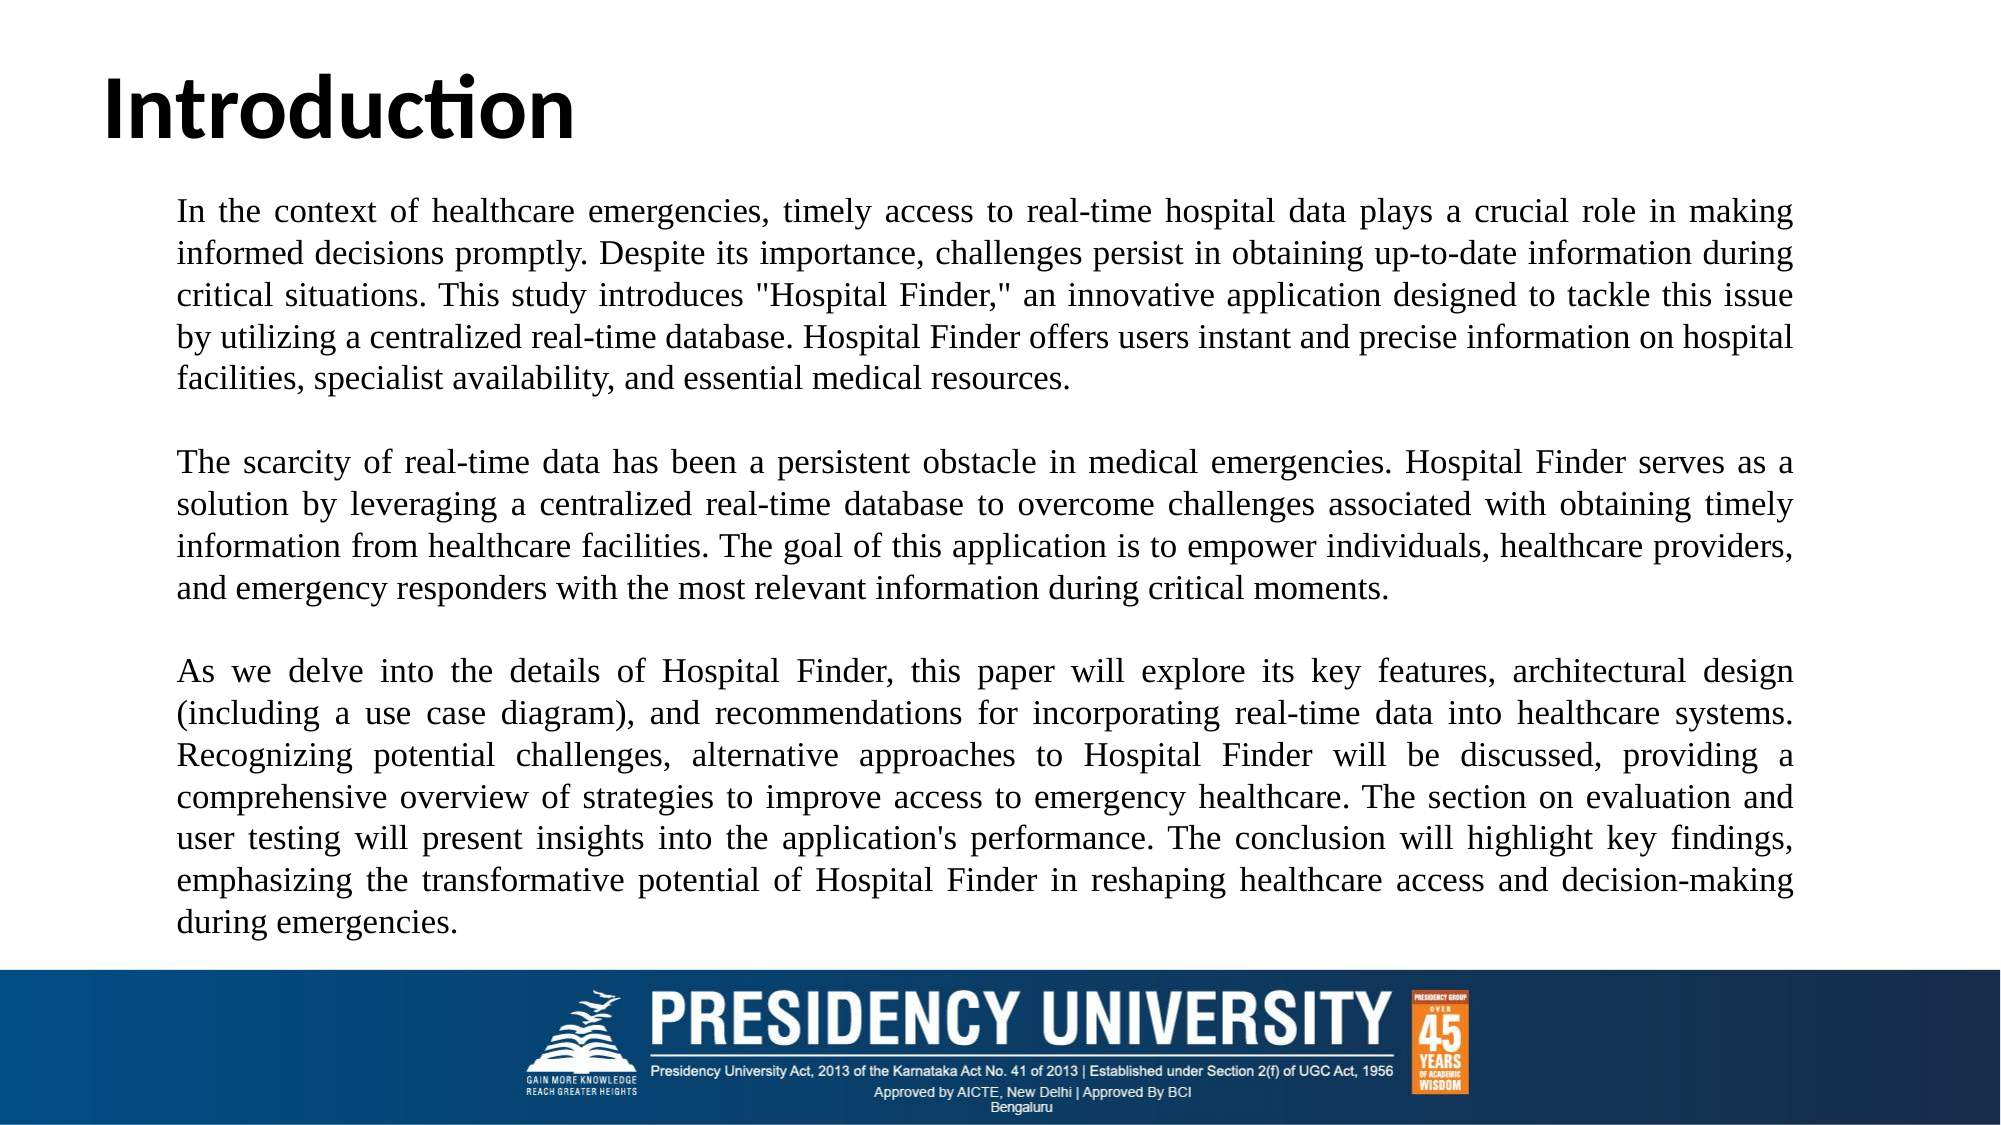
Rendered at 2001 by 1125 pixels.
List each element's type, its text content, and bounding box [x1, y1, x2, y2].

list In the context of healthcare emergencies, timely access to real-time hospital data plays a crucial role in making informed decisions promptly. Despite its importance, challenges persist in obtaining up-to-date information during critical situations. This study introduces "Hospital Finder," an innovative application designed to tackle this issue by utilizing a centralized real-time database. Hospital Finder offers users instant and precise information on hospital facilities, specialist availability, and essential medical resources. The scarcity of real-time data has been a persistent obstacle in medical emergencies. Hospital Finder serves as a solution by leveraging a centralized real-time database to overcome challenges associated with obtaining timely information from healthcare facilities. The goal of this application is to empower individuals, healthcare providers, and emergency responders with the most relevant information during critical moments. As we delve into the details of Hospital Finder, this paper will explore its key features, architectural design (including a use case diagram), and recommendations for incorporating real-time data into healthcare systems. Recognizing potential challenges, alternative approaches to Hospital Finder will be discussed, providing a comprehensive overview of strategies to improve access to emergency healthcare. The section on evaluation and user testing will present insights into the application's performance. The conclusion will highlight key findings, emphasizing the transformative potential of Hospital Finder in reshaping healthcare access and decision-making during emergencies. [87, 180, 1813, 954]
picture [0, 0, 2001, 1125]
title Introduction [87, 0, 1813, 180]
